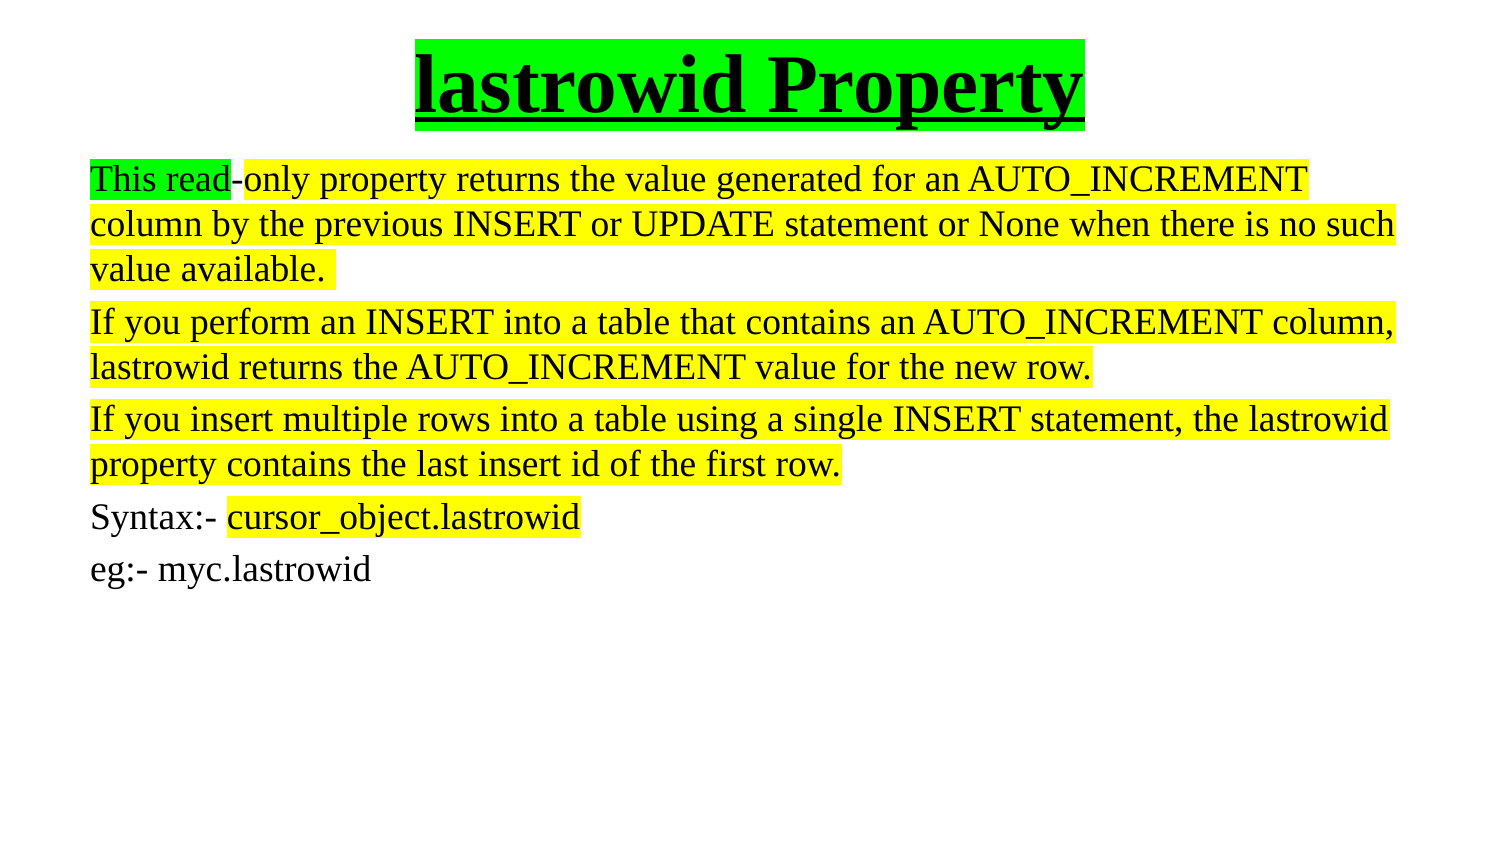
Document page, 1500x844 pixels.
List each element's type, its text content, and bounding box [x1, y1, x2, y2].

list This read-only property returns the value generated for an AUTO_INCREMENT column by the previous INSERT or UPDATE statement or None when there is no such value available. If you perform an INSERT into a table that contains an AUTO_INCREMENT column, lastrowid returns the AUTO_INCREMENT value for the new row. If you insert multiple rows into a table using a single INSERT statement, the lastrowid property contains the last insert id of the first row. Syntax:- cursor_object.lastrowid eg:- myc.lastrowid [75, 146, 1425, 704]
title lastrowid Property [75, 9, 1425, 146]
